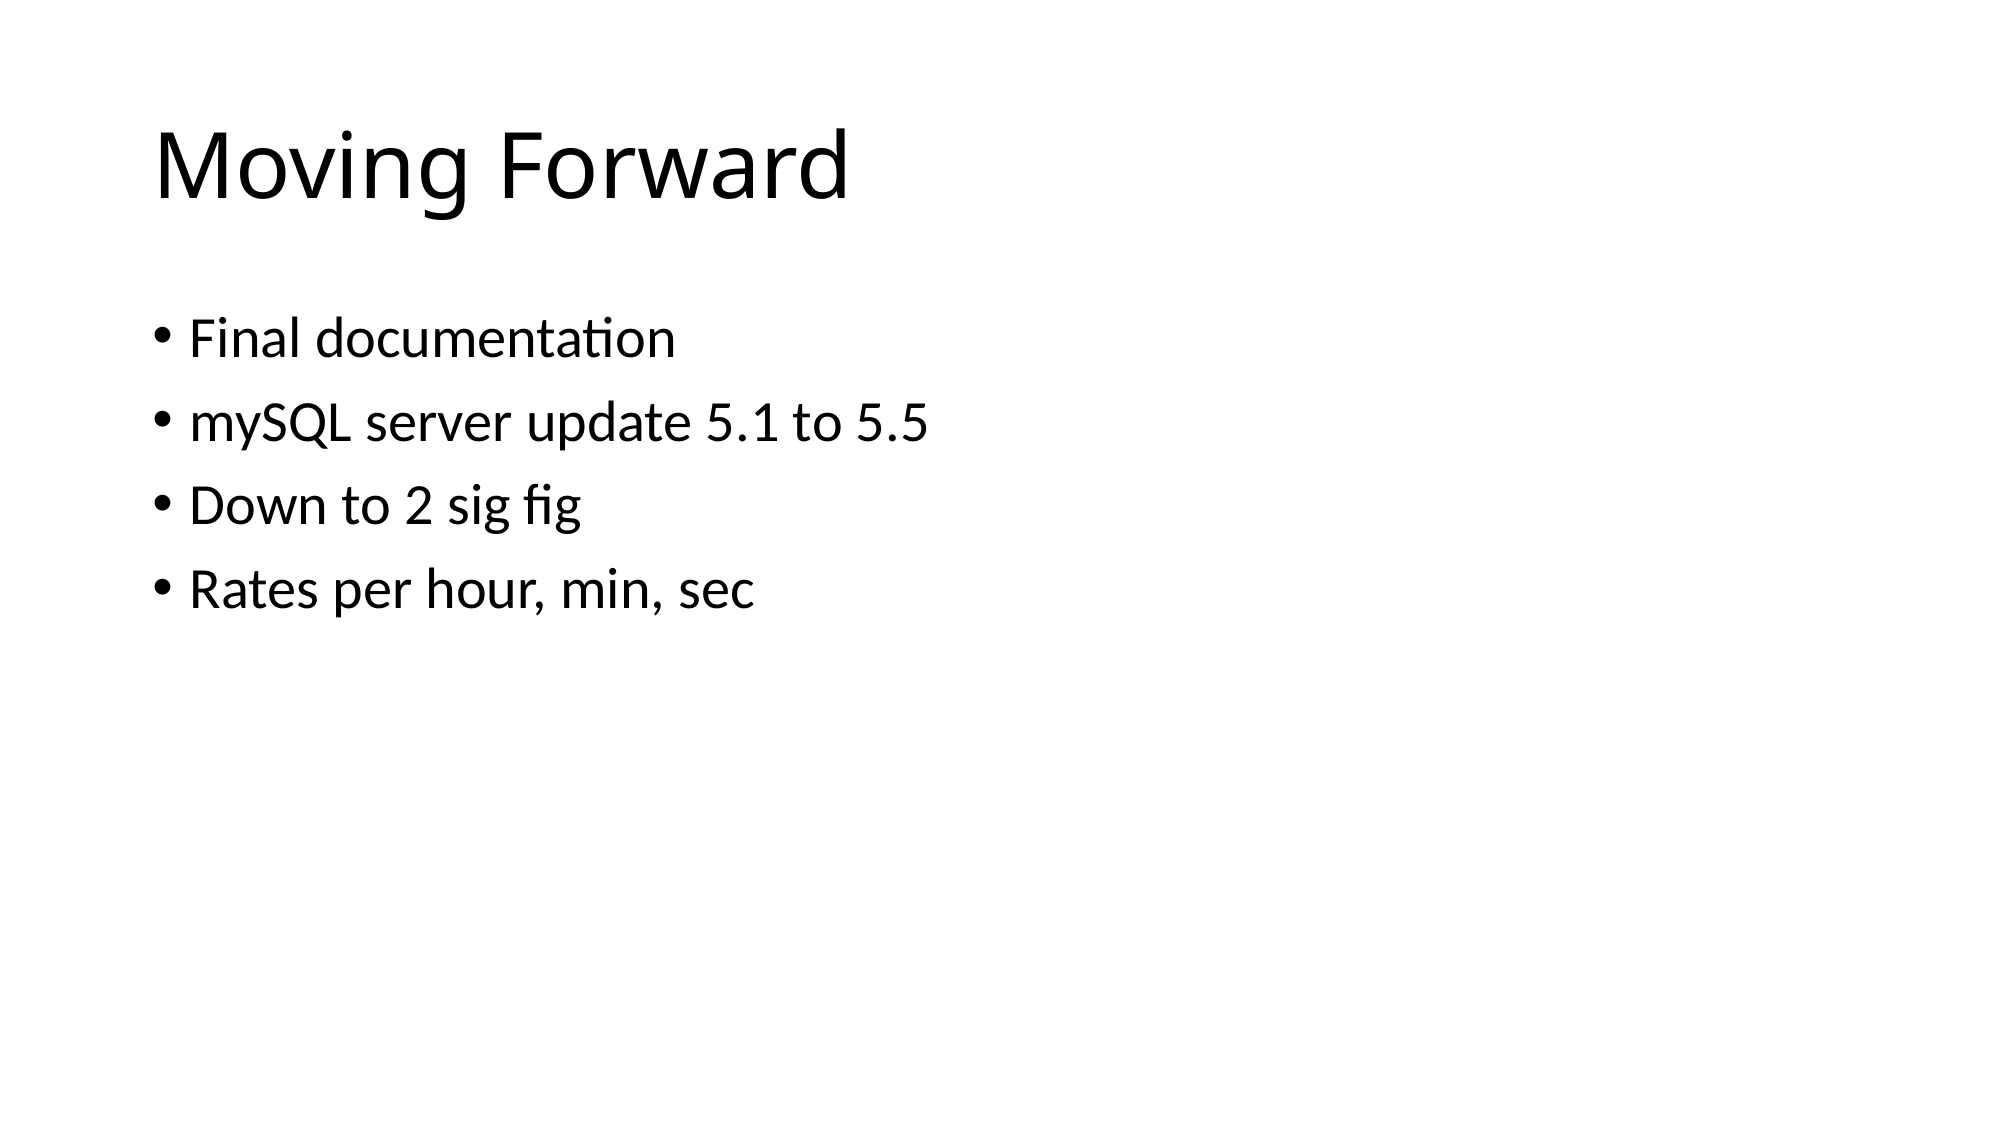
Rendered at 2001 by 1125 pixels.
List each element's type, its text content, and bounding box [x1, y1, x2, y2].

title Moving Forward [137, 59, 1863, 278]
list Final documentation mySQL server update 5.1 to 5.5 Down to 2 sig fig Rates per hour, min, sec [137, 299, 1863, 1014]
